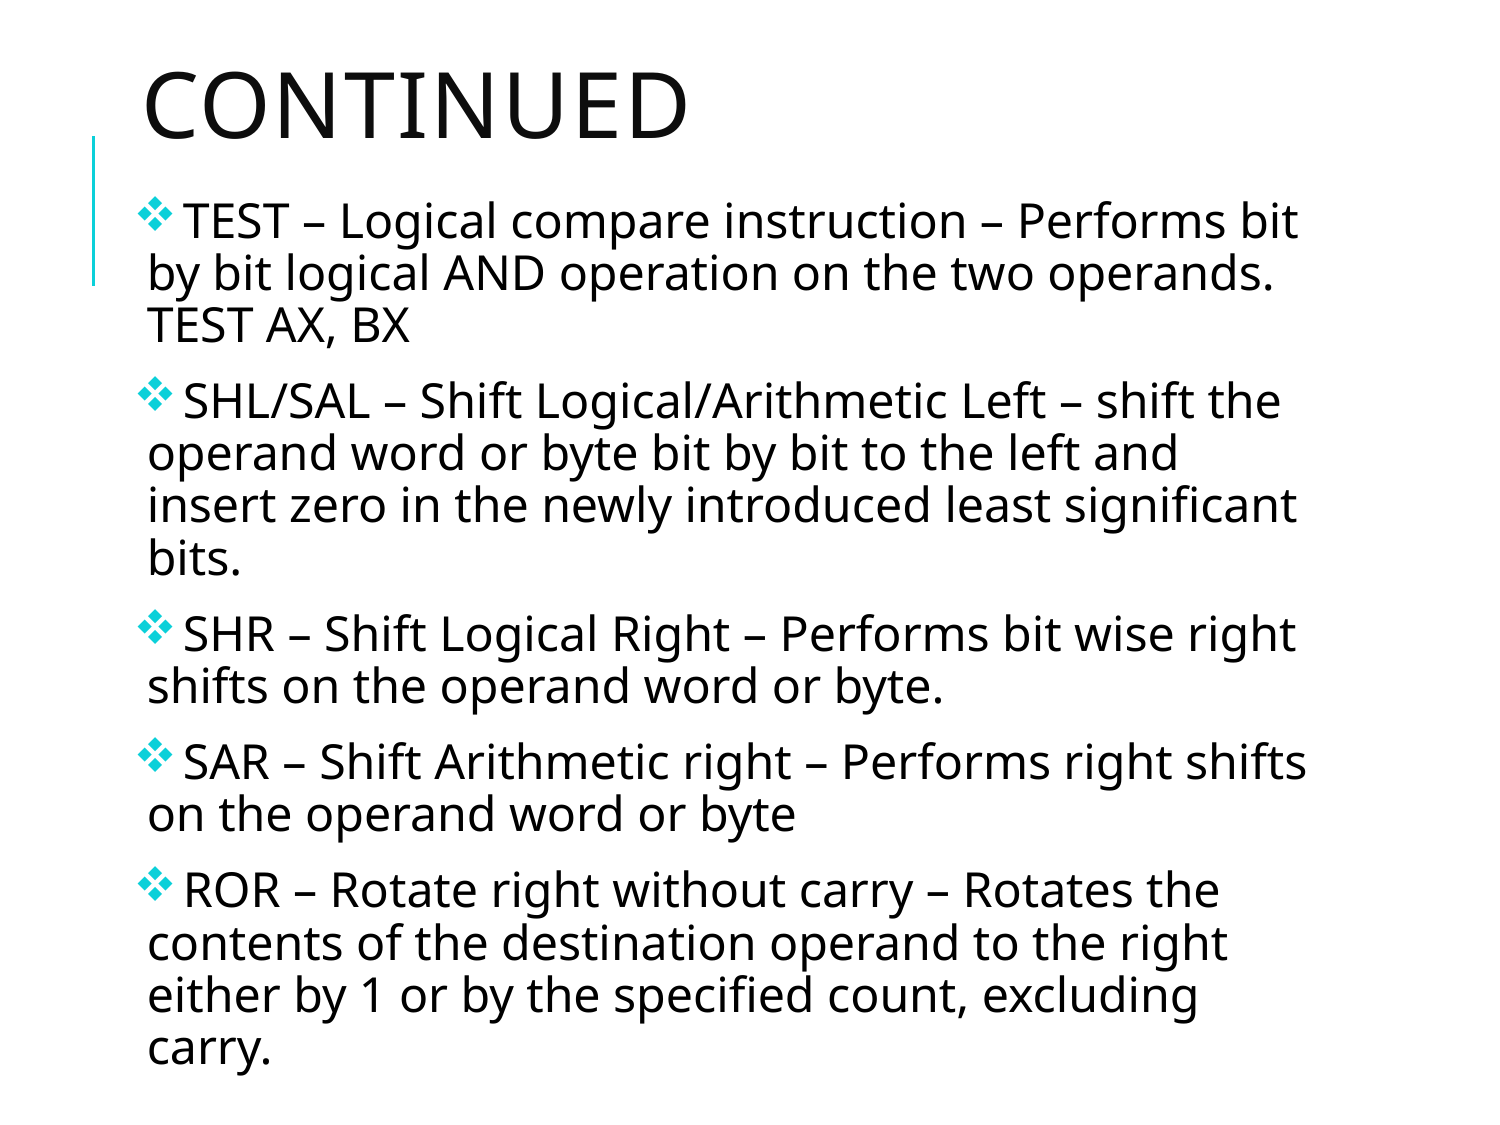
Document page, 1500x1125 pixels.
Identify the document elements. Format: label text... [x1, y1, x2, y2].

title Continued [126, 35, 1322, 189]
list TEST – Logical compare instruction – Performs bit by bit logical AND operation on the two operands. TEST AX, BX SHL/SAL – Shift Logical/Arithmetic Left – shift the operand word or byte bit by bit to the left and insert zero in the newly introduced least significant bits. SHR – Shift Logical Right – Performs bit wise right shifts on the operand word or byte. SAR – Shift Arithmetic right – Performs right shifts on the operand word or byte ROR – Rotate right without carry – Rotates the contents of the destination operand to the right either by 1 or by the specified count, excluding carry. [126, 189, 1322, 1090]
